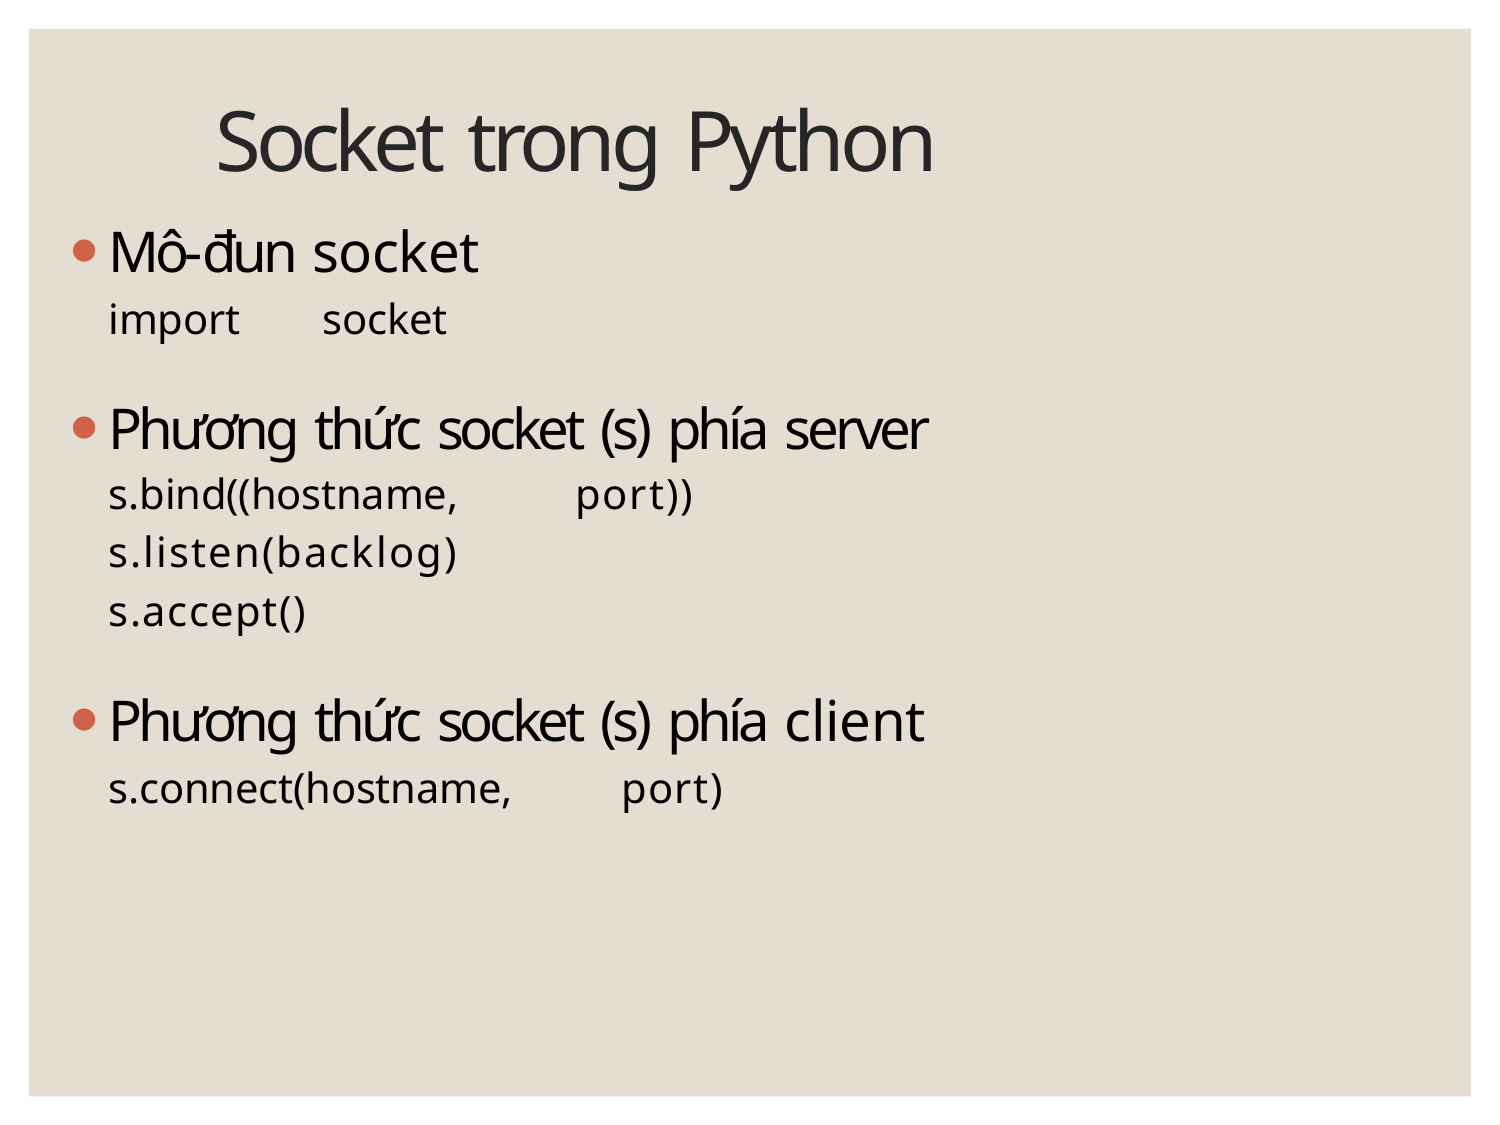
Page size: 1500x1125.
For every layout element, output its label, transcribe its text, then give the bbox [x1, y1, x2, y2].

text_box Mô-đun socket import socket Phương thức socket (s) phía server s.bind((hostname, port)) s.listen(backlog) s.accept() Phương thức socket (s) phía client s.connect(hostname, port) [55, 184, 986, 812]
title Socket trong Python [120, 42, 1380, 233]
